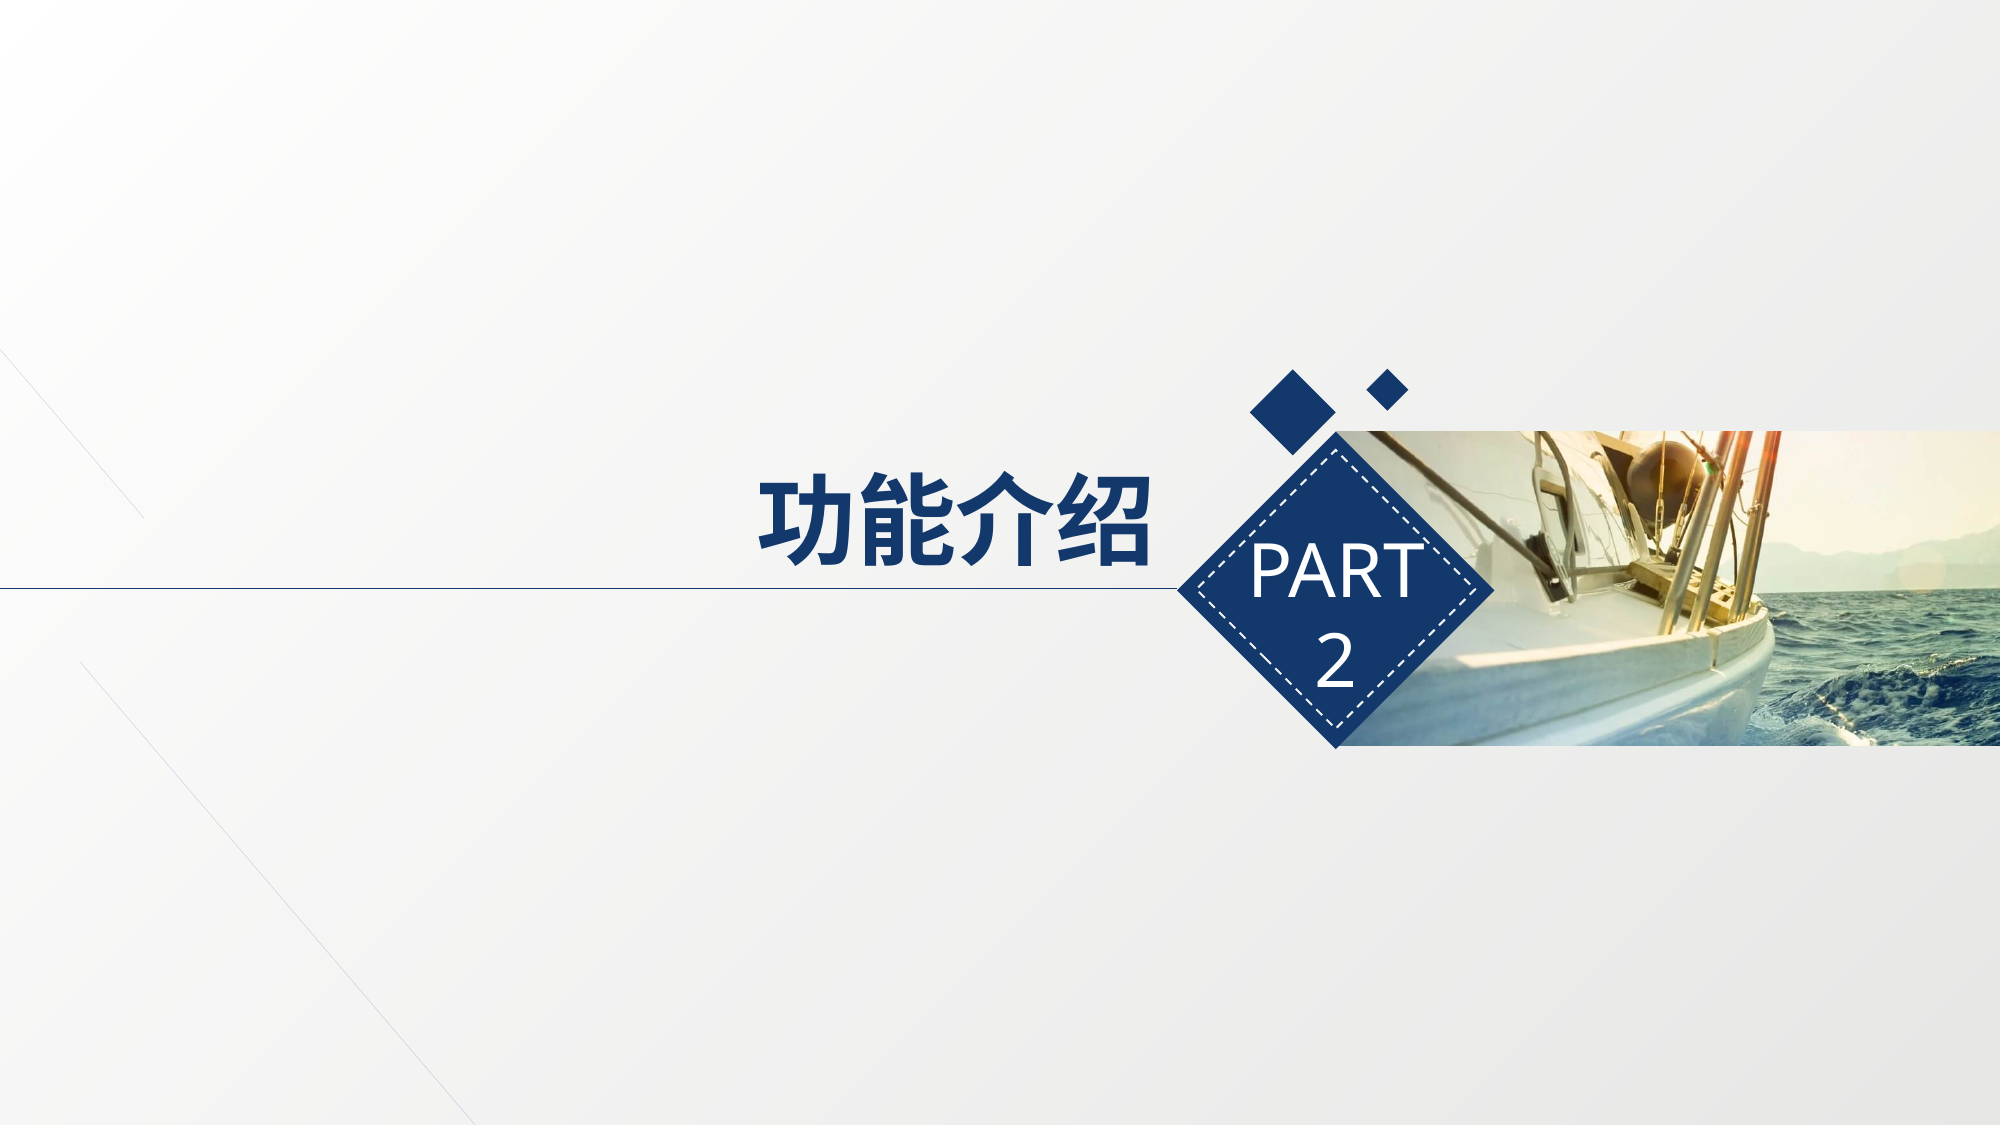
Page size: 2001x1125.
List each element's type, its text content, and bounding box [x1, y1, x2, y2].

text_box 功能介绍 [692, 450, 1175, 585]
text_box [79, 661, 572, 1125]
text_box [1175, 374, 2000, 746]
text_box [0, 304, 145, 519]
